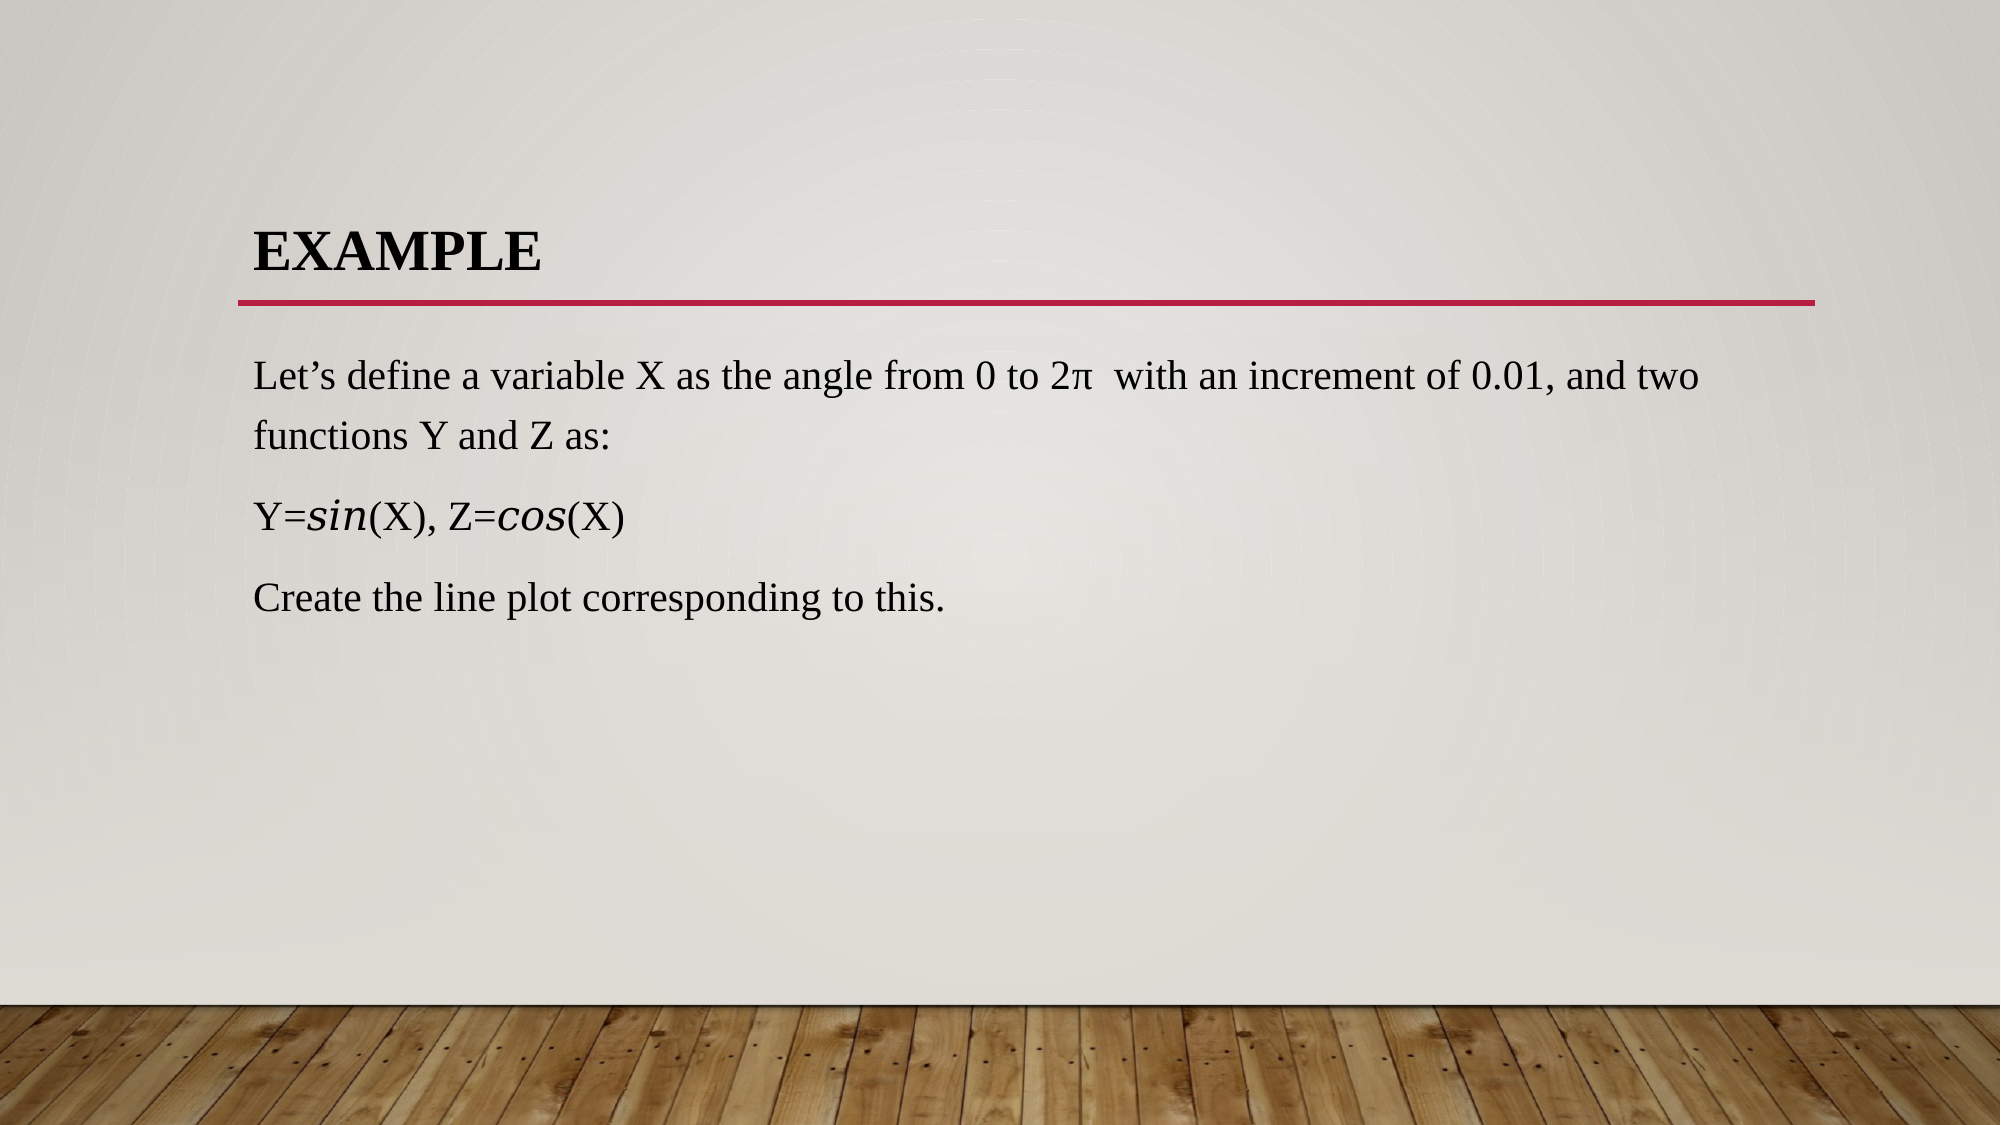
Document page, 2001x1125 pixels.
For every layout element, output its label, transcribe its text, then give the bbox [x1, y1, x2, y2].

list Let’s define a variable X as the angle from 0 to 2π with an increment of 0.01, and two functions Y and Z as: Y=𝑠𝑖𝑛(X), Z=𝑐𝑜𝑠(X) Create the line plot corresponding to this. [238, 330, 1814, 897]
title Example [238, 212, 1814, 289]
picture [0, 1005, 2000, 1125]
